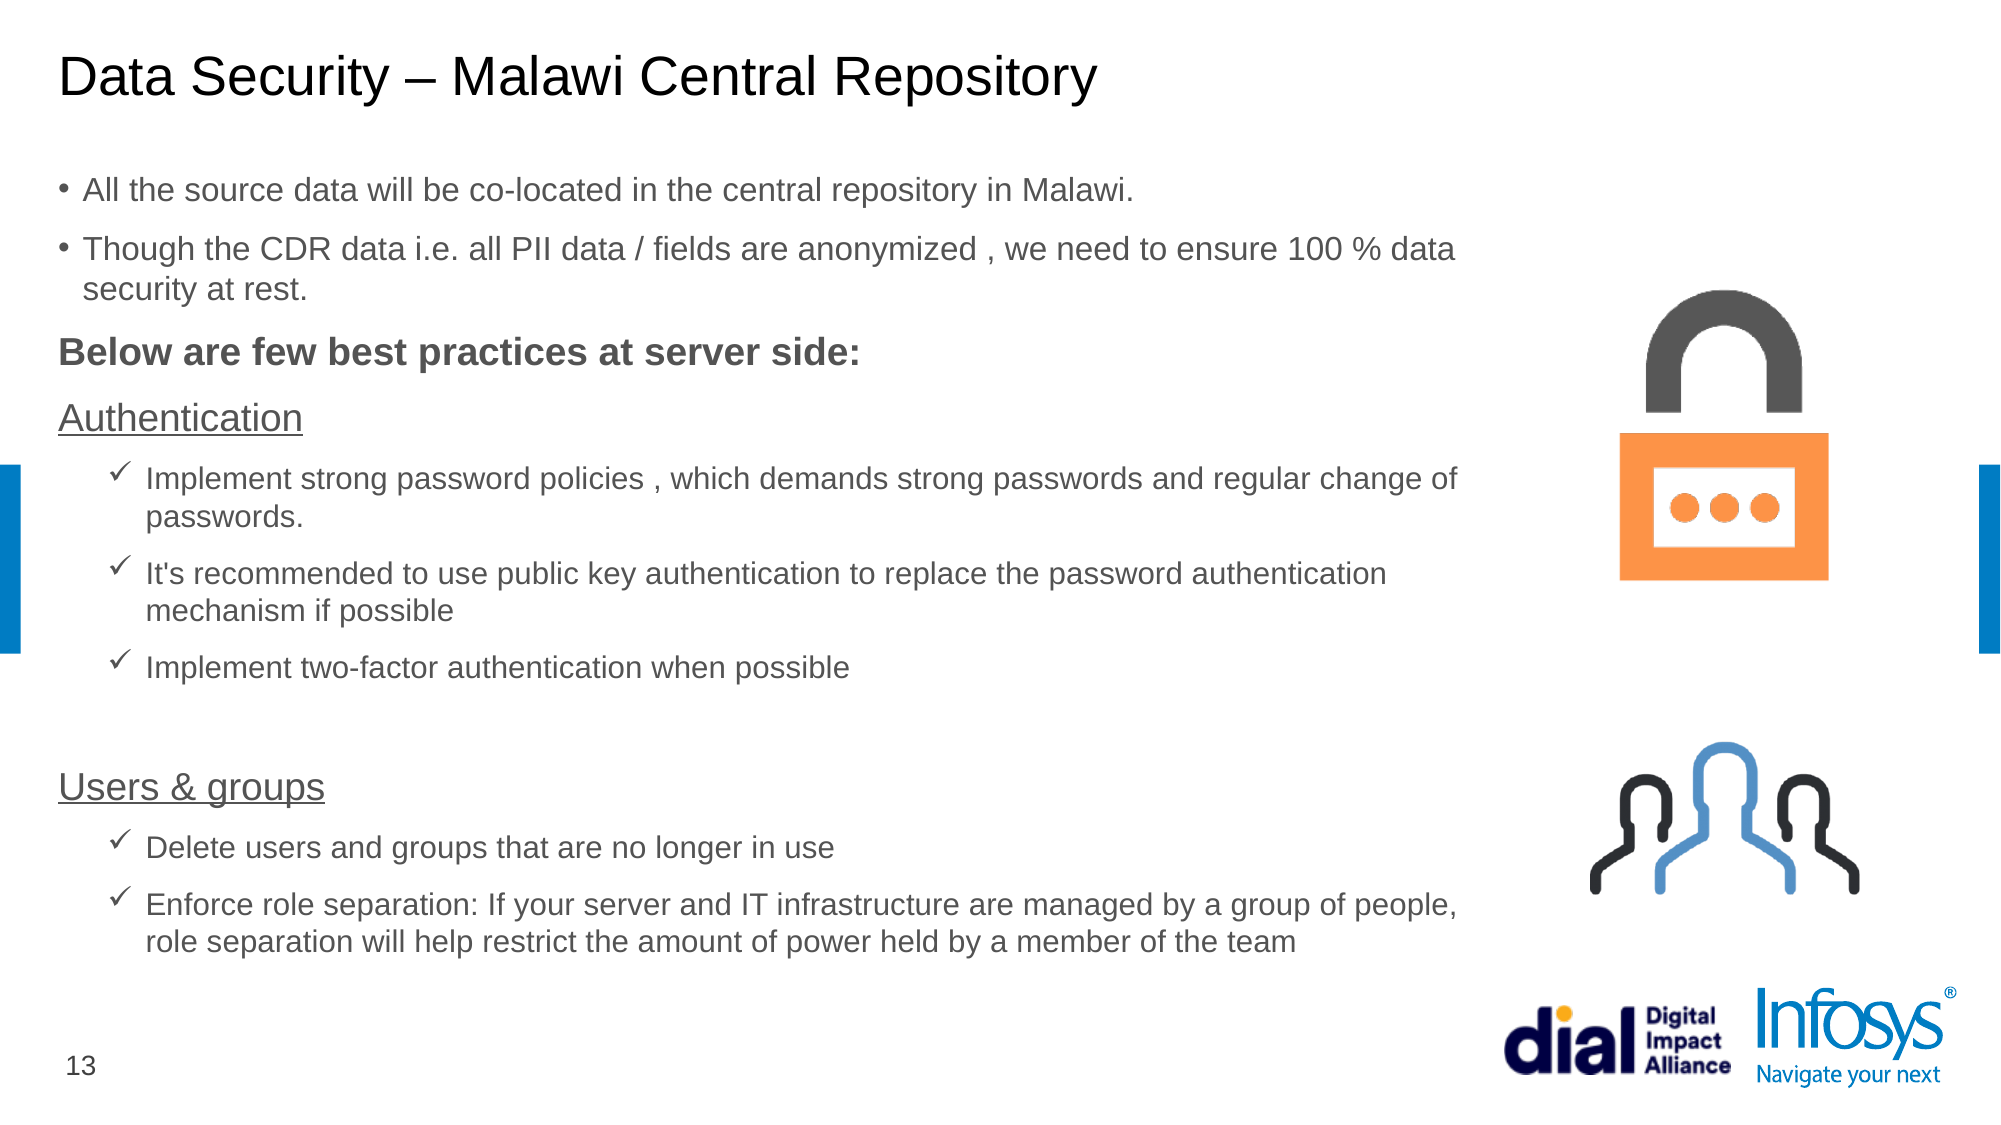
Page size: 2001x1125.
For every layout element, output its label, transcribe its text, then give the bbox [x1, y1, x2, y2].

slide_number 13 [50, 1040, 153, 1102]
picture [1504, 1005, 1731, 1075]
list All the source data will be co-located in the central repository in Malawi. Though the CDR data i.e. all PII data / fields are anonymized , we need to ensure 100 % data security at rest. Below are few best practices at server side: Authentication Implement strong password policies , which demands strong passwords and regular change of passwords. It's recommended to use public key authentication to replace the password authentication mechanism if possible Implement two-factor authentication when possible Users & groups Delete users and groups that are no longer in use Enforce role separation: If your server and IT infrastructure are managed by a group of people, role separation will help restrict the amount of power held by a member of the team [43, 160, 1509, 1012]
picture [1529, 681, 1919, 902]
title Data Security – Malawi Central Repository [43, 32, 1952, 132]
picture [1574, 286, 1874, 586]
